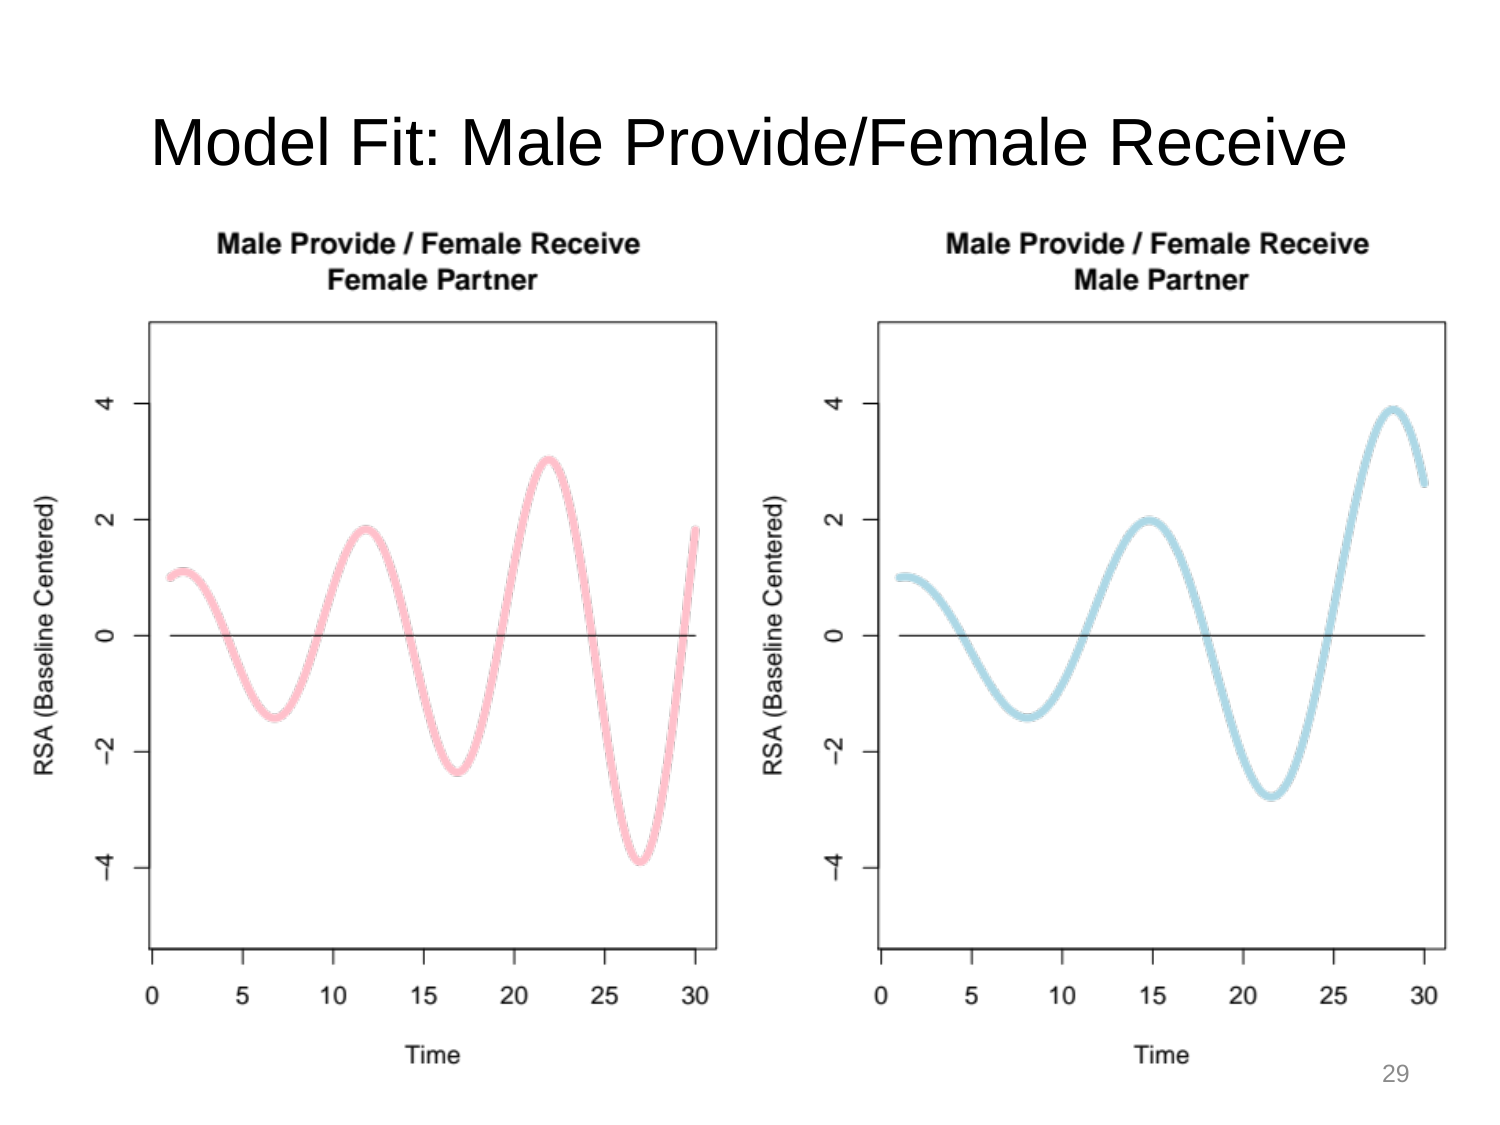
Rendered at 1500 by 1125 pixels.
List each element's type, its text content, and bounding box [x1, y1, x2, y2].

title Model Fit: Male Provide/Female Receive [75, 45, 1425, 198]
picture [26, 199, 1500, 1101]
